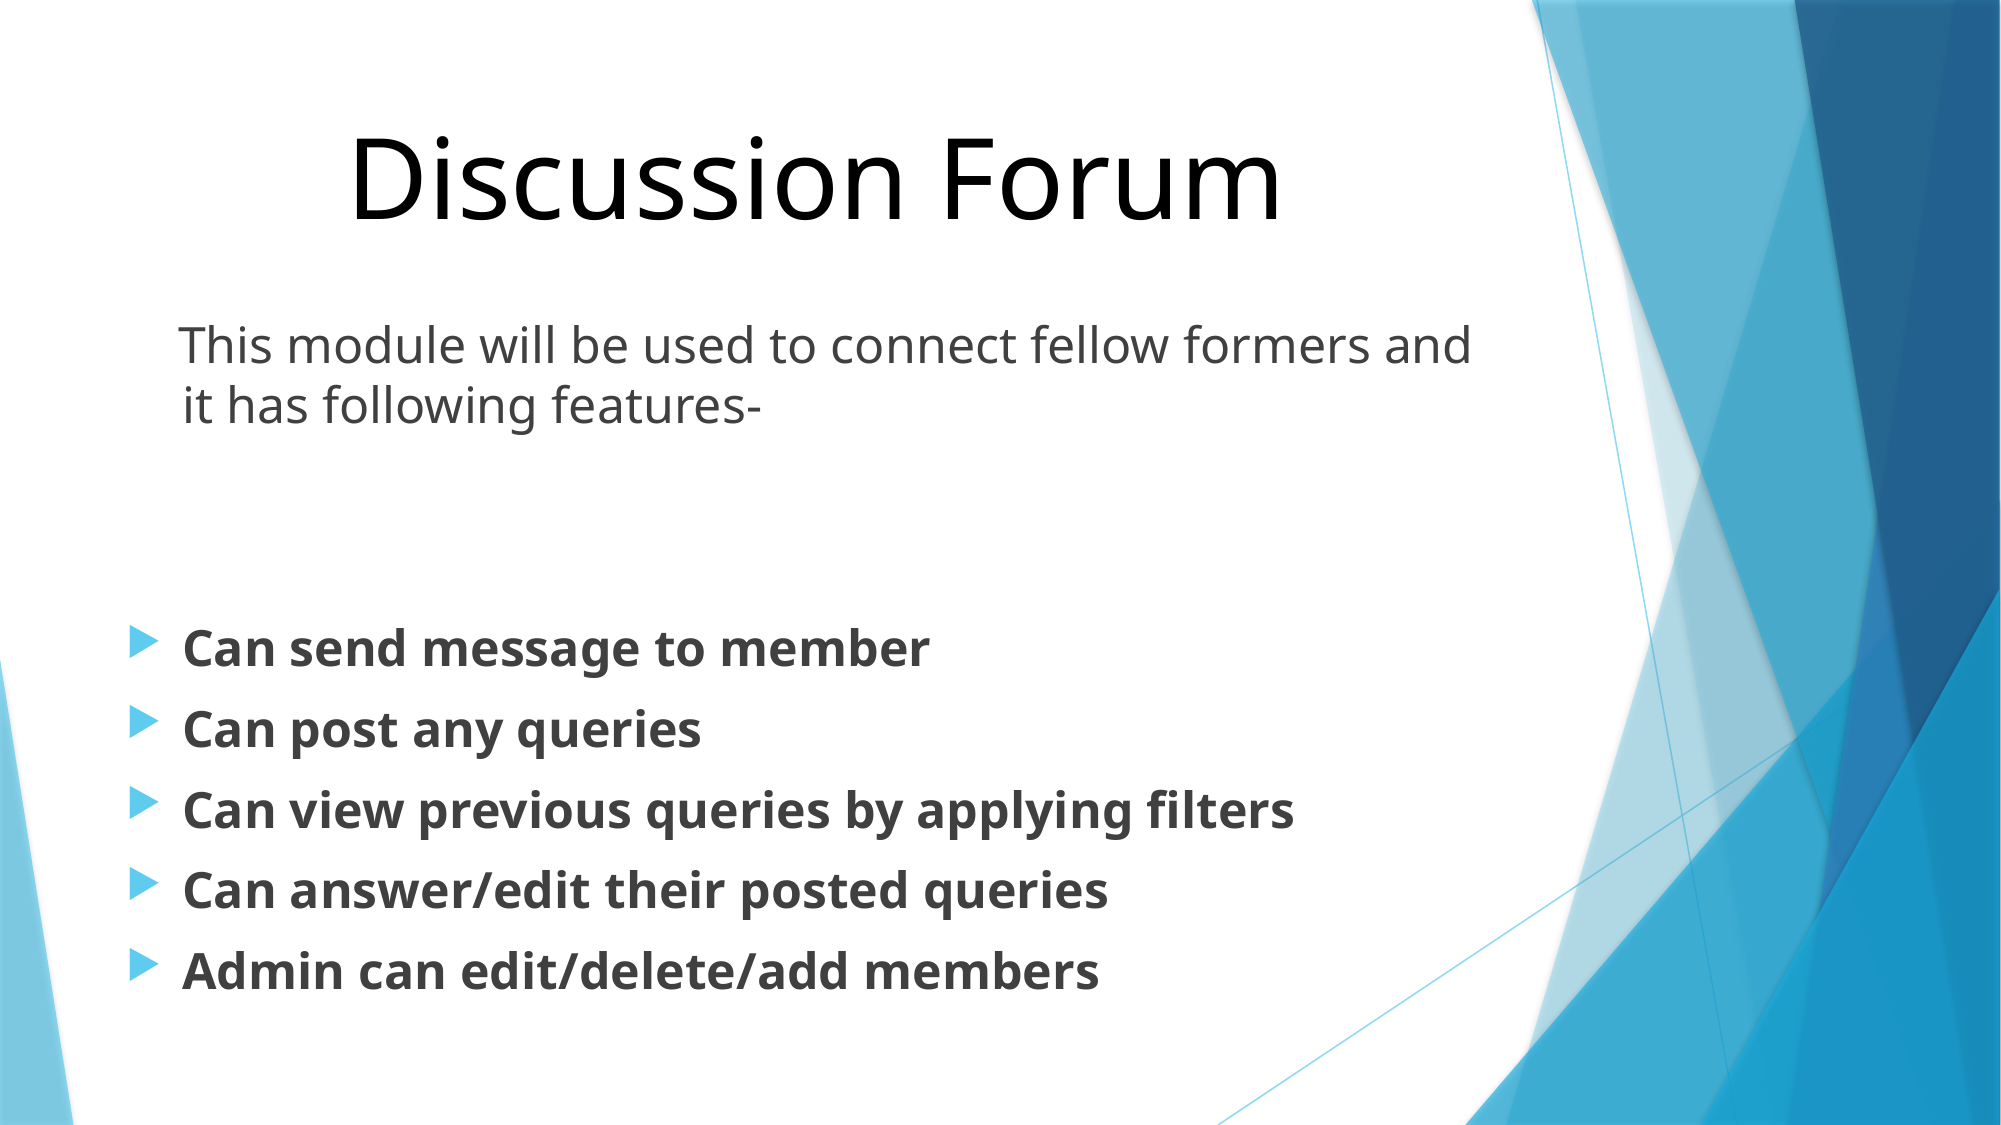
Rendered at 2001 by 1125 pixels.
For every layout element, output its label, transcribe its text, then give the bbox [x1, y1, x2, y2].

list This module will be used to connect fellow formers and it has following features- Can send message to member Can post any queries Can view previous queries by applying filters Can answer/edit their posted queries Admin can edit/delete/add members [111, 306, 1522, 1053]
title Discussion Forum [111, 99, 1522, 306]
